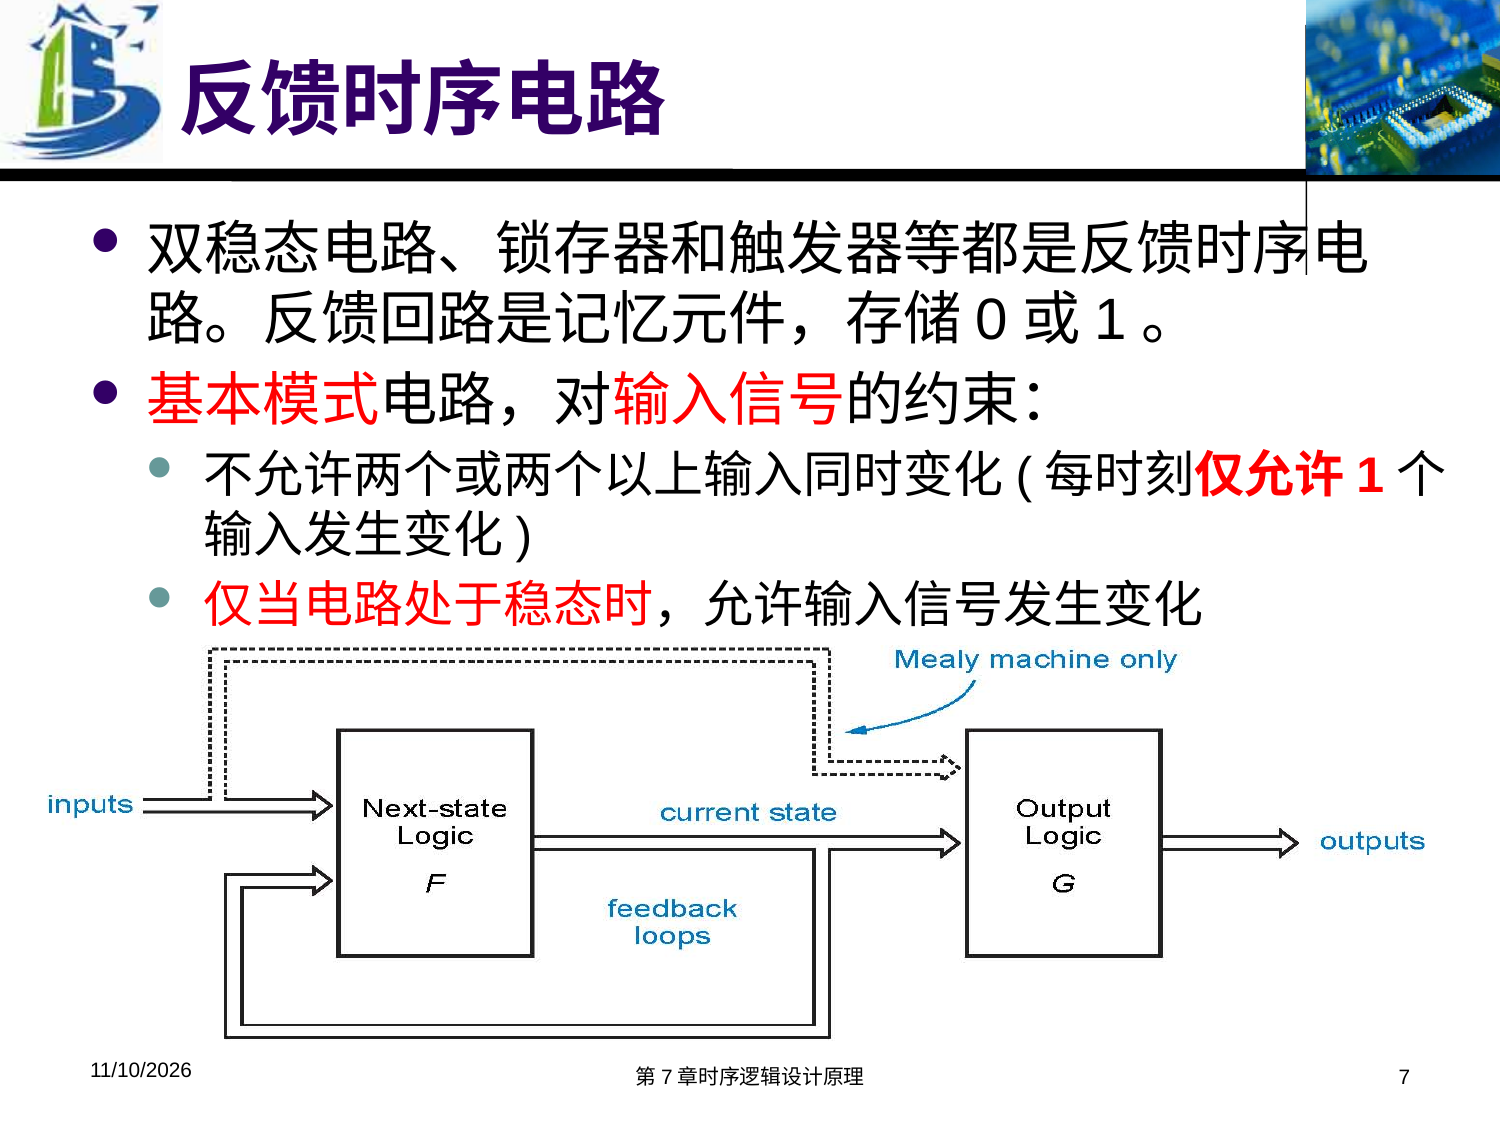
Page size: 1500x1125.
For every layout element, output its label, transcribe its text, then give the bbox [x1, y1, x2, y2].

slide_number 7 [1074, 1064, 1426, 1101]
list 双稳态电路、锁存器和触发器等都是反馈时序电路。反馈回路是记忆元件，存储0或1。 基本模式电路，对输入信号的约束： 不允许两个或两个以上输入同时变化(每时刻仅允许1个输入发生变化) 仅当电路处于稳态时，允许输入信号发生变化 [74, 203, 1500, 716]
picture [1306, 0, 1500, 175]
picture [46, 644, 1426, 1057]
footer 第7章时序逻辑设计原理 [512, 1066, 988, 1101]
title 反馈时序电路 [163, 30, 1298, 153]
picture [0, 0, 163, 163]
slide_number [74, 1066, 426, 1101]
